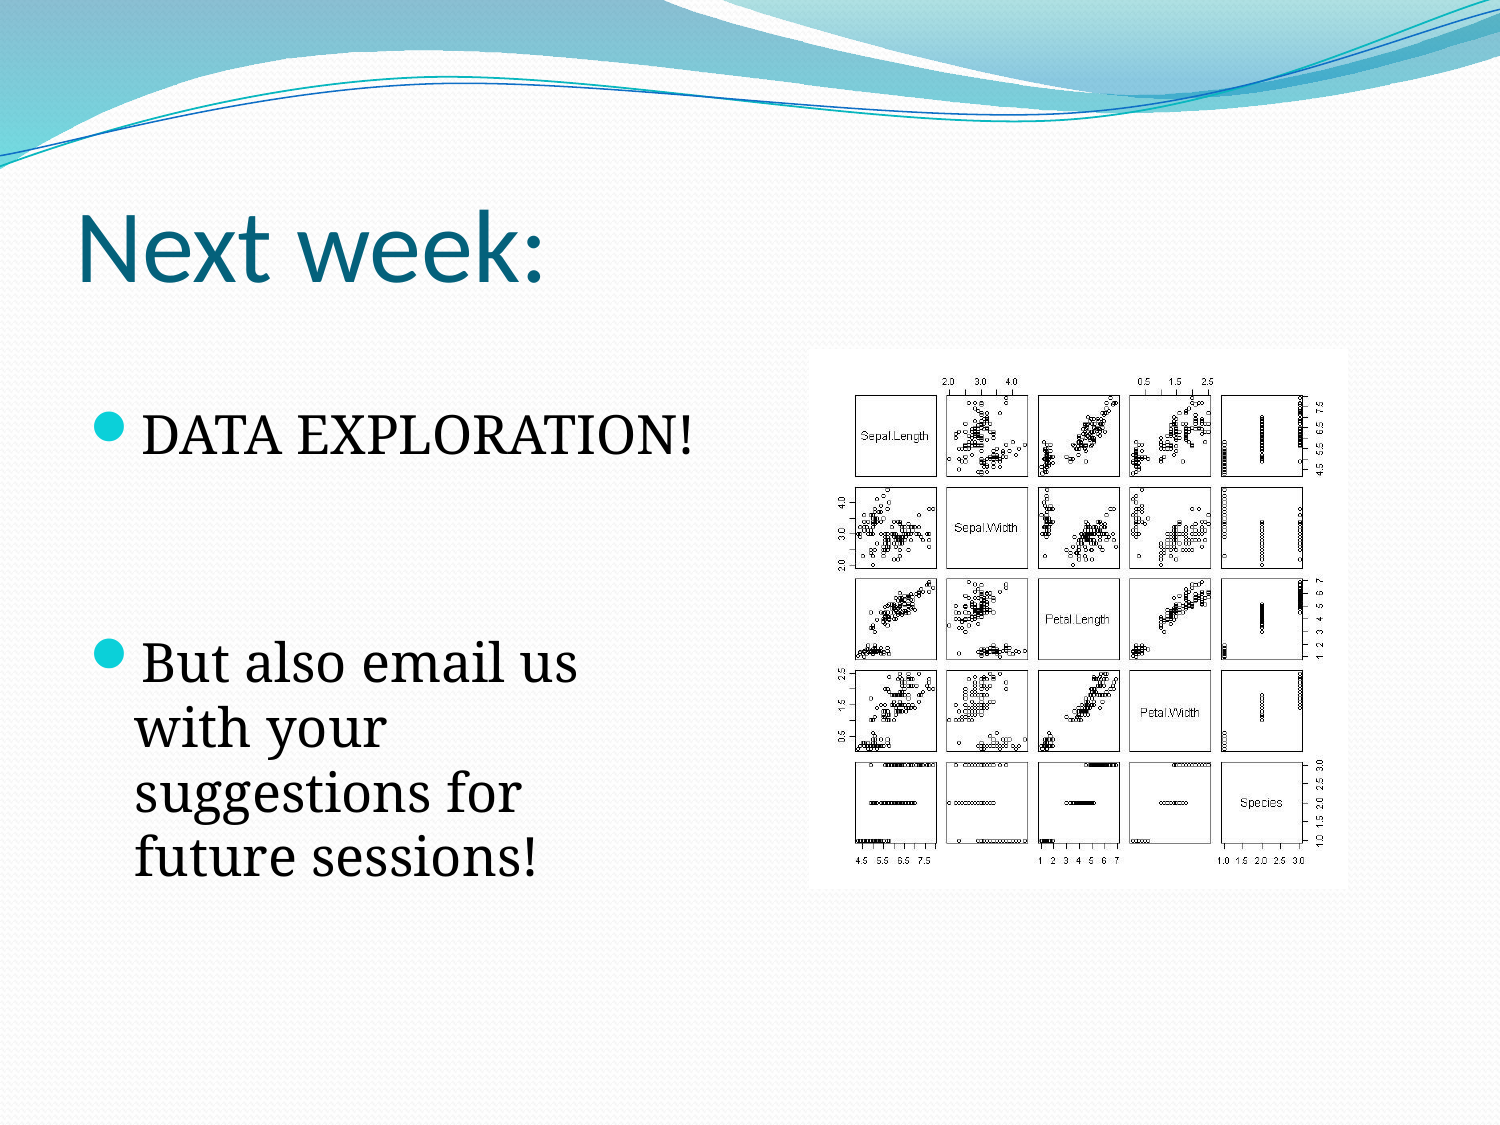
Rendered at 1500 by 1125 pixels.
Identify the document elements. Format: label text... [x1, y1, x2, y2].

picture [808, 349, 1349, 889]
title Next week: [75, 115, 1425, 303]
list DATA EXPLORATION! But also email us with your suggestions for future sessions! [75, 317, 715, 1038]
